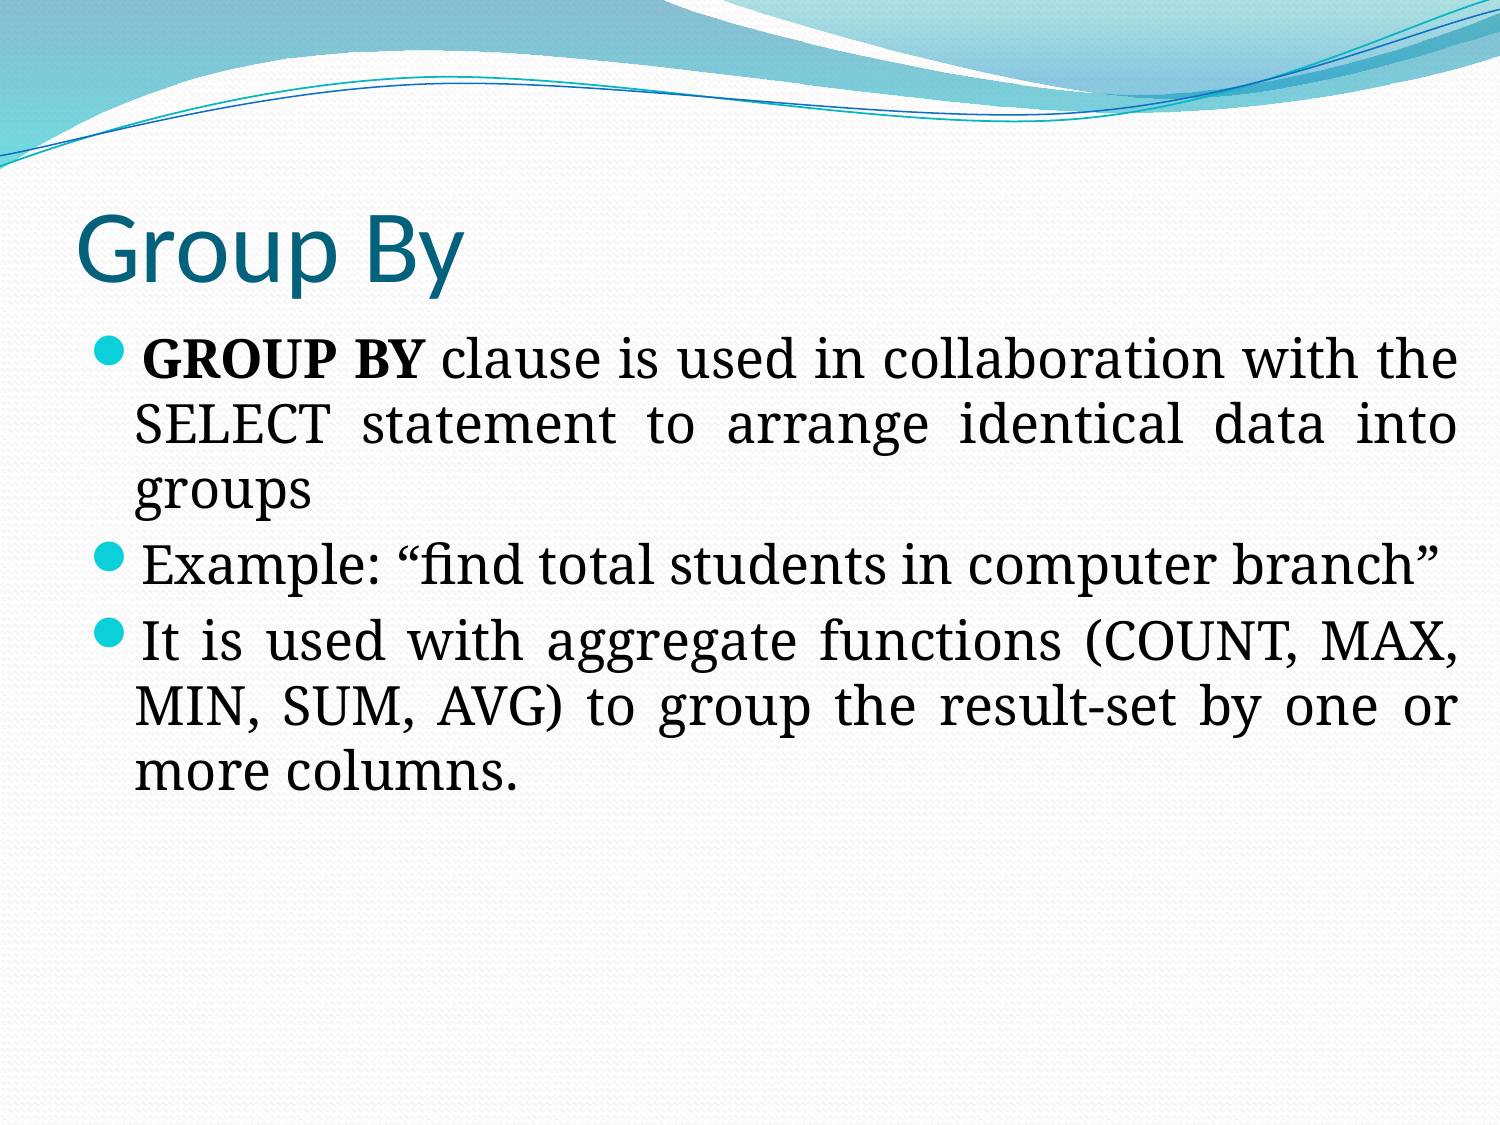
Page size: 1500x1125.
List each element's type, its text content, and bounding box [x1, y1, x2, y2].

title Group By [75, 115, 1425, 303]
list GROUP BY clause is used in collaboration with the SELECT statement to arrange identical data into groups Example: “find total students in computer branch” It is used with aggregate functions (COUNT, MAX, MIN, SUM, AVG) to group the result-set by one or more columns. [75, 317, 1475, 1088]
